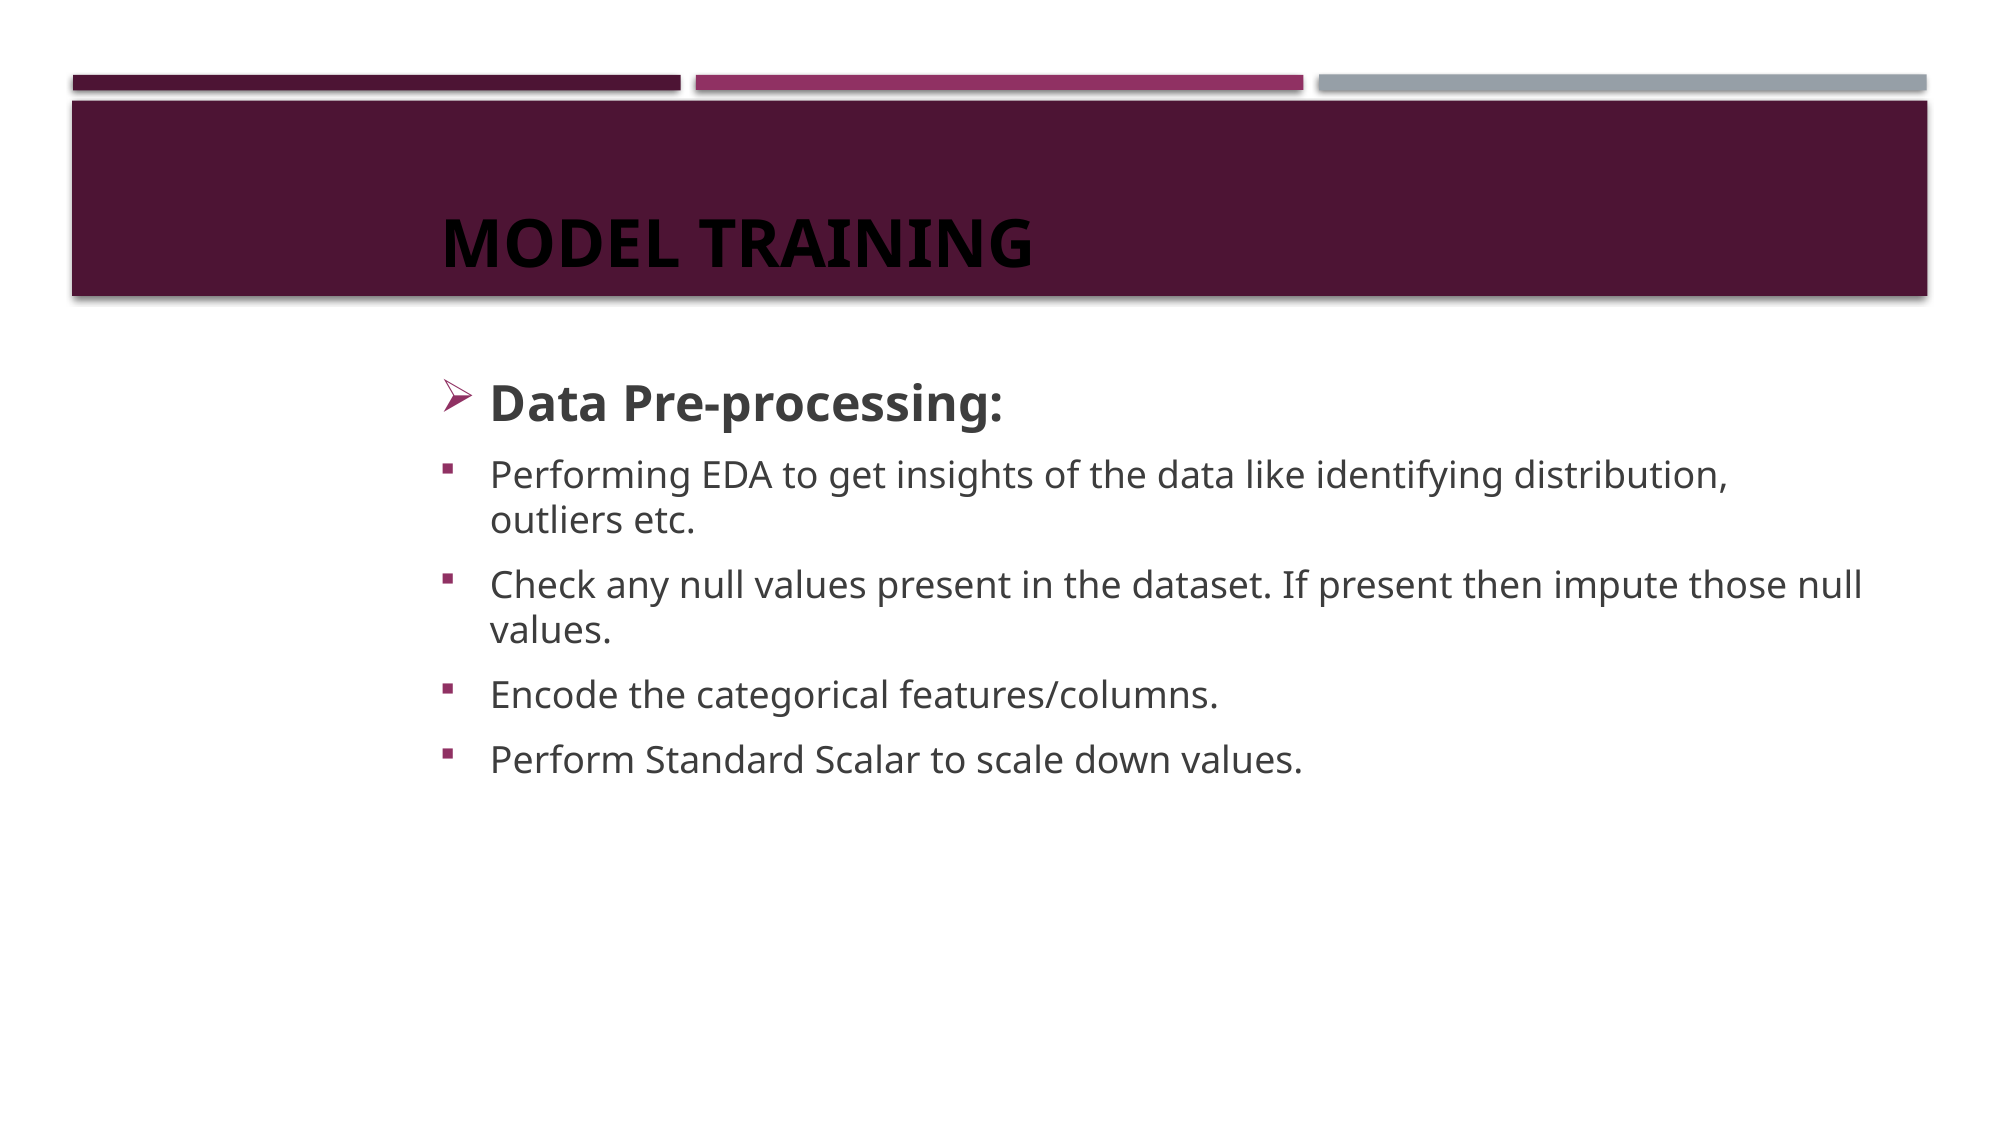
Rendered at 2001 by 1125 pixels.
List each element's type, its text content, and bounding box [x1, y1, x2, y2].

title Model Training [425, 102, 1888, 288]
list Data Pre-processing: Performing EDA to get insights of the data like identifying distribution, outliers etc. Check any null values present in the dataset. If present then impute those null values. Encode the categorical features/columns. Perform Standard Scalar to scale down values. [424, 288, 1888, 1023]
